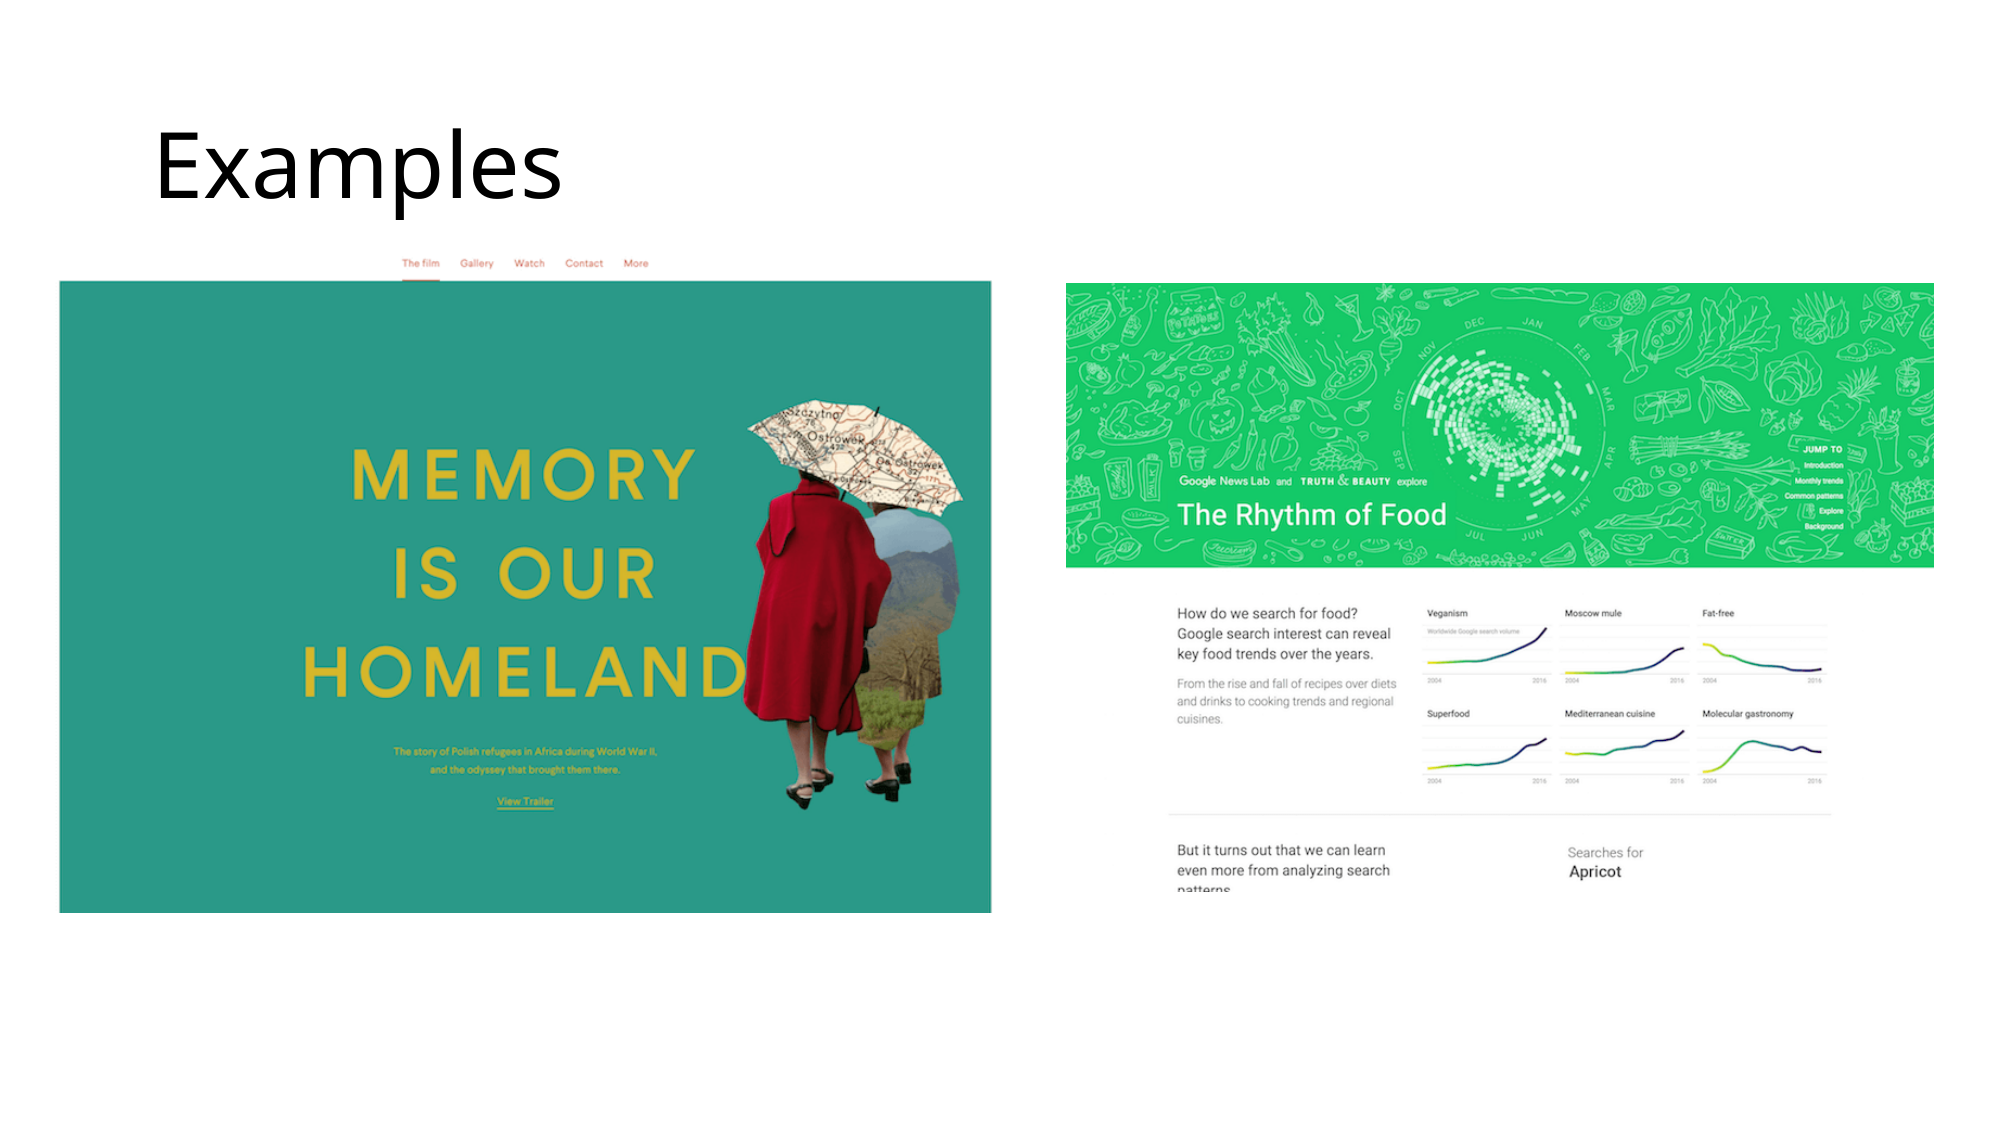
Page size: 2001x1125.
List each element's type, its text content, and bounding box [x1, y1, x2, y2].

title Examples [137, 59, 1863, 278]
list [1066, 283, 1934, 892]
picture [51, 247, 1000, 914]
